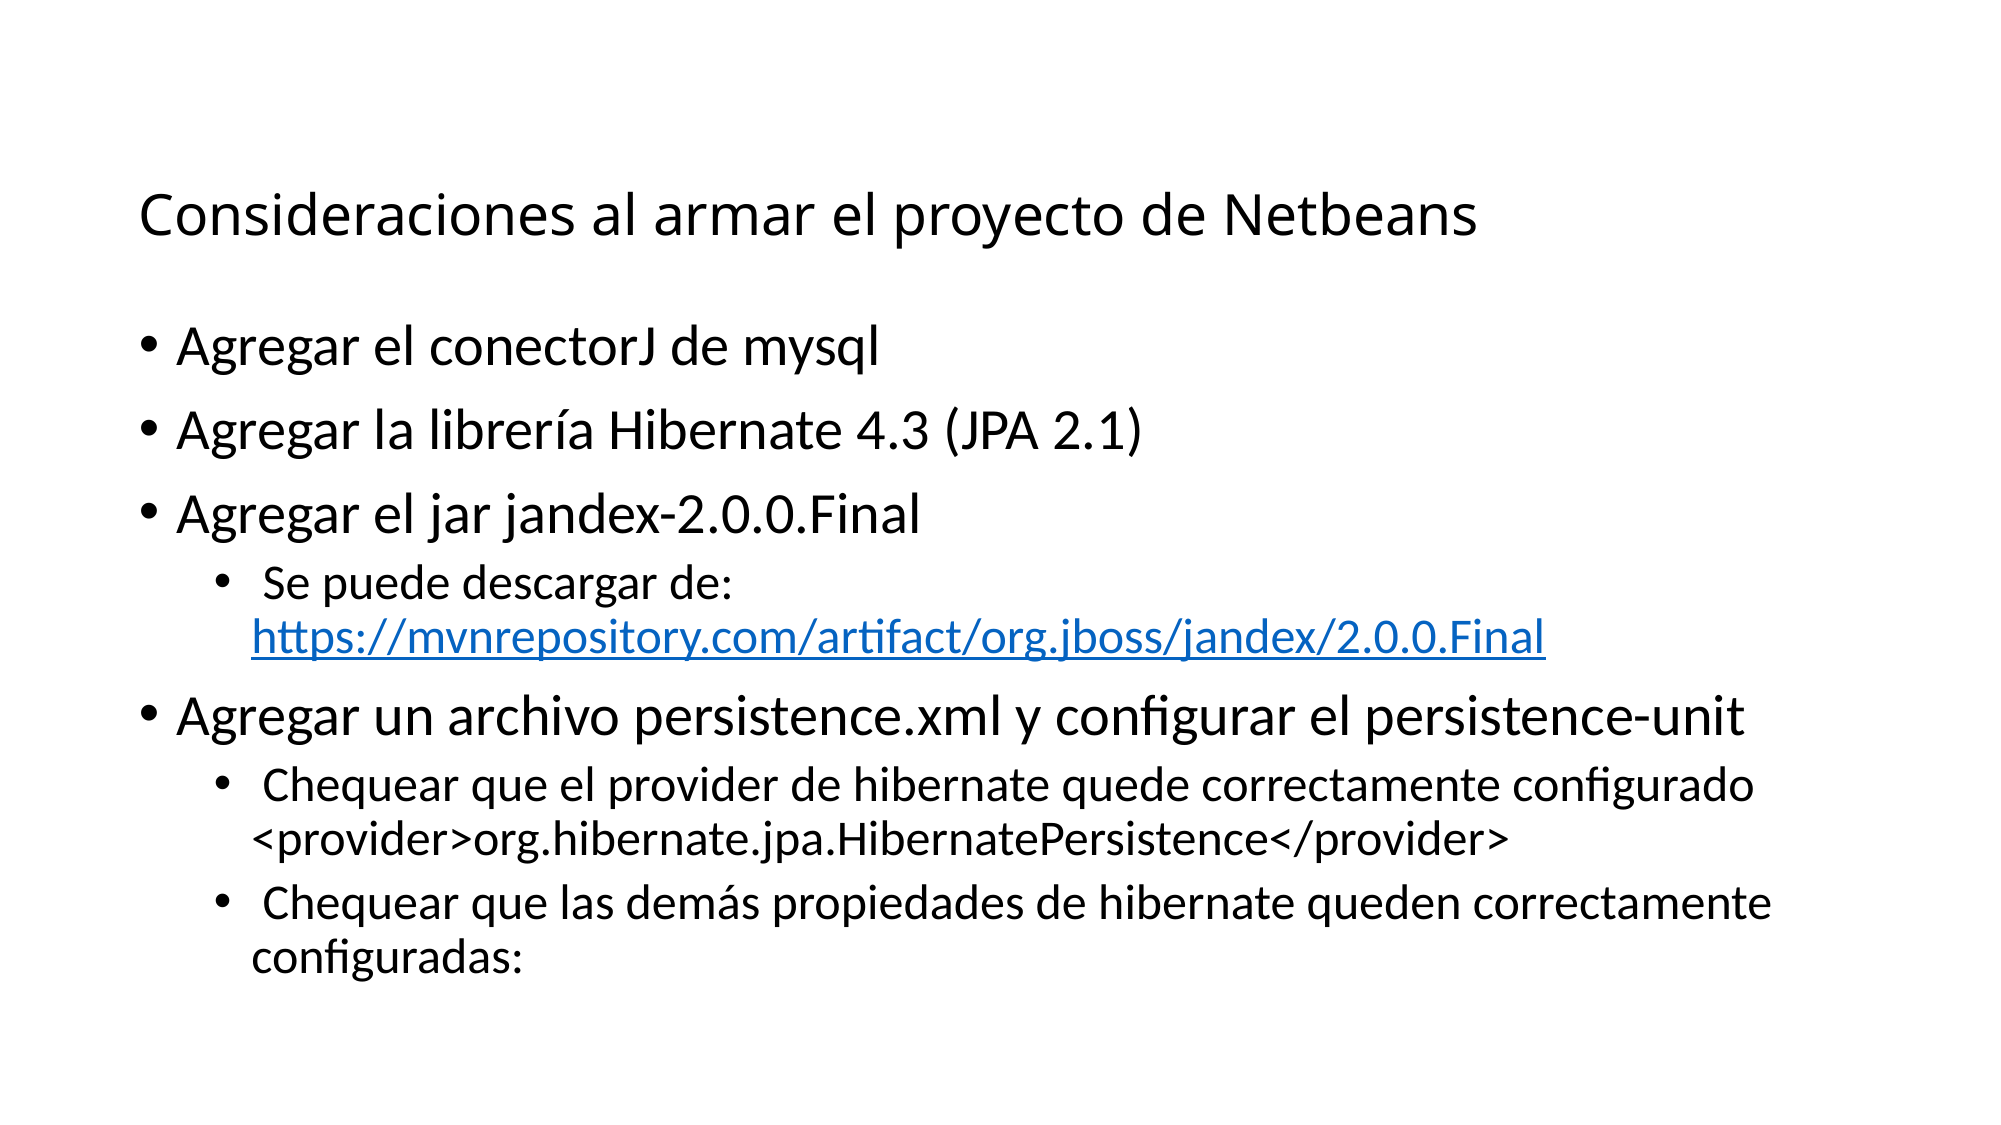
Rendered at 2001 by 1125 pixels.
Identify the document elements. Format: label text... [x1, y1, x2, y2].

list Agregar el conectorJ de mysql Agregar la librería Hibernate 4.3 (JPA 2.1) Agregar el jar jandex-2.0.0.Final Se puede descargar de: https://mvnrepository.com/artifact/org.jboss/jandex/2.0.0.Final Agregar un archivo persistence.xml y configurar el persistence-unit Chequear que el provider de hibernate quede correctamente configurado <provider>org.hibernate.jpa.HibernatePersistence</provider> Chequear que las demás propiedades de hibernate queden correctamente configuradas: [124, 307, 1876, 1063]
title Consideraciones al armar el proyecto de Netbeans [124, 177, 1876, 257]
